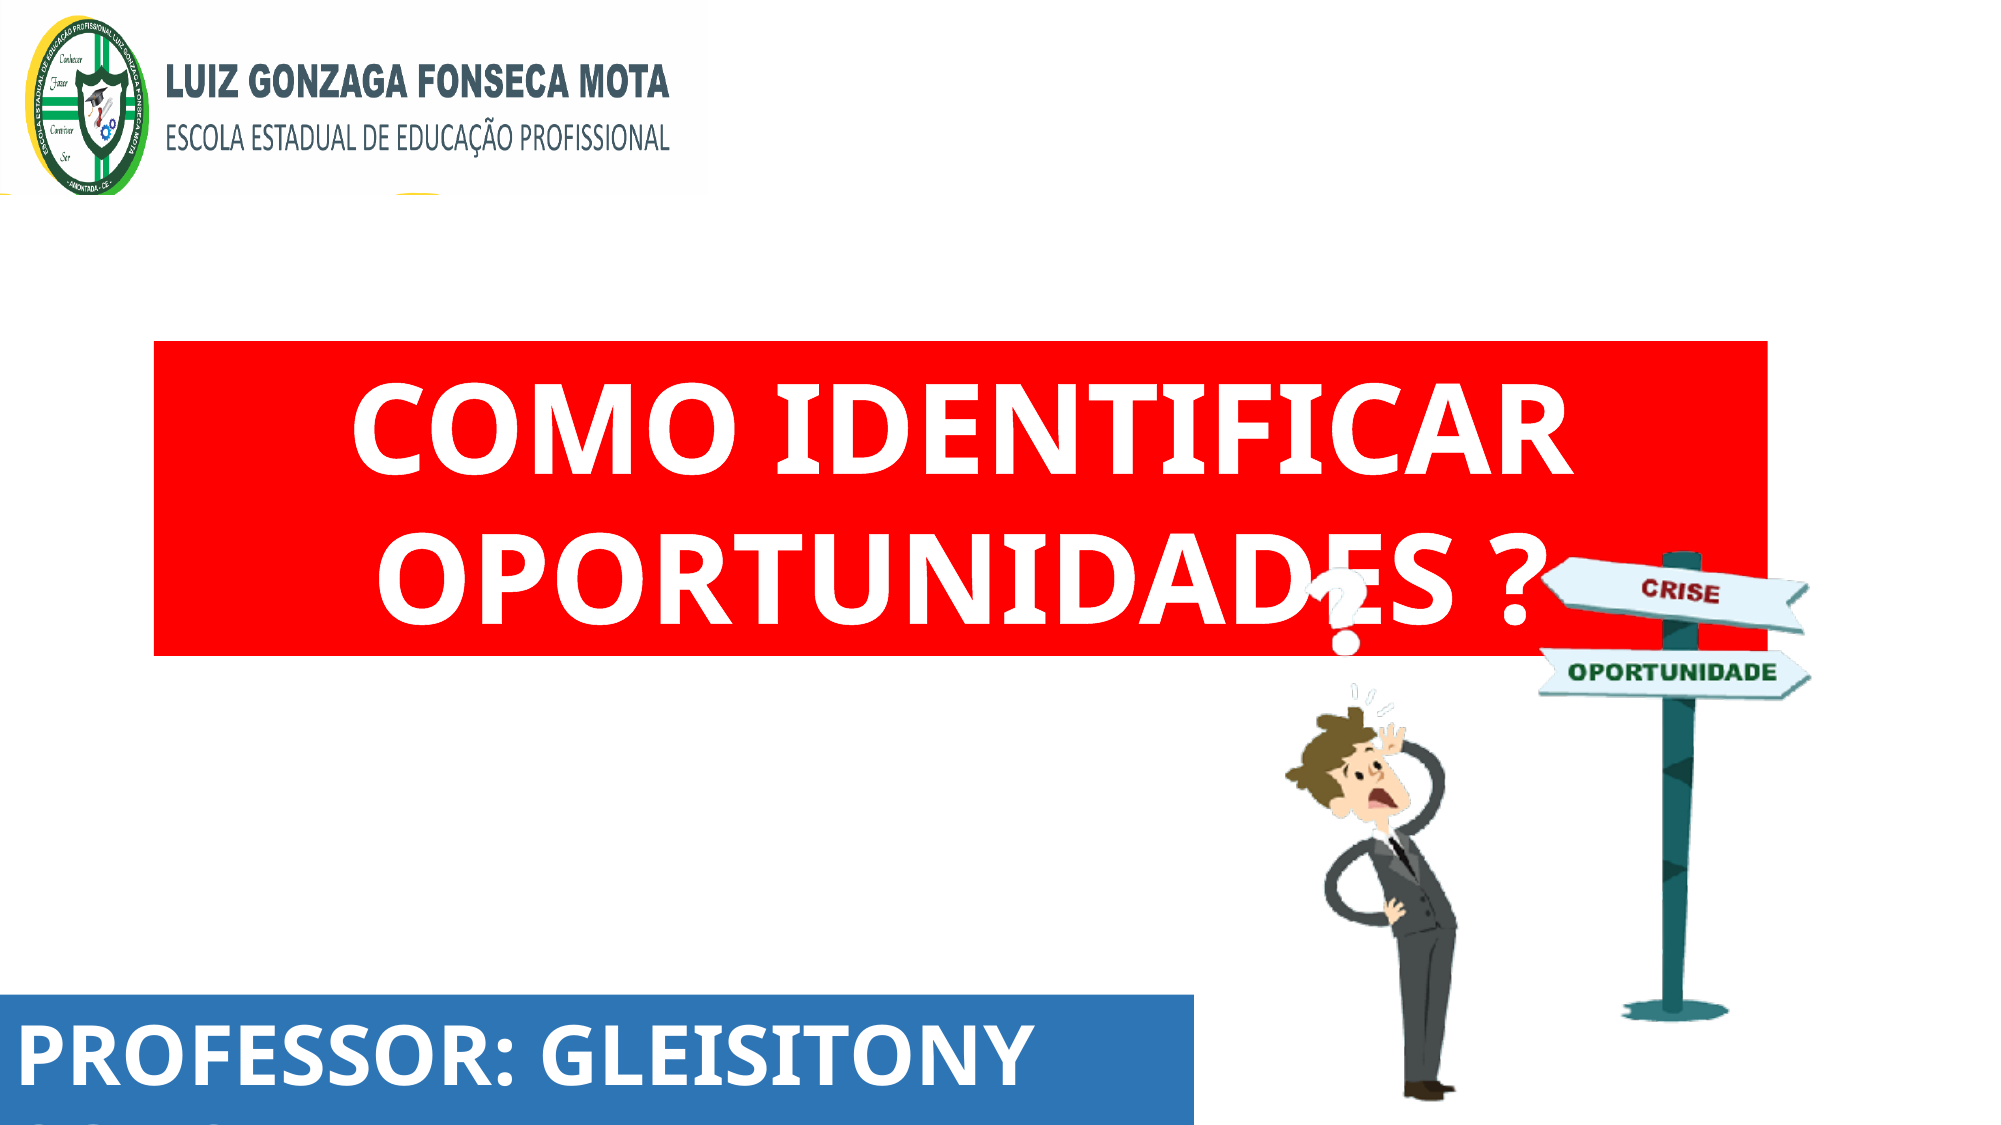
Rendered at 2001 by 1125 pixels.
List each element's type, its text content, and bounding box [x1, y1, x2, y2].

picture [0, 0, 708, 195]
text_box PROFESSOR: GLEISITONY SOUSA MARREIRA [0, 994, 1015, 1125]
picture [1015, 540, 2000, 1125]
text_box COMO IDENTIFICAR OPORTUNIDADES ? [153, 341, 1768, 656]
